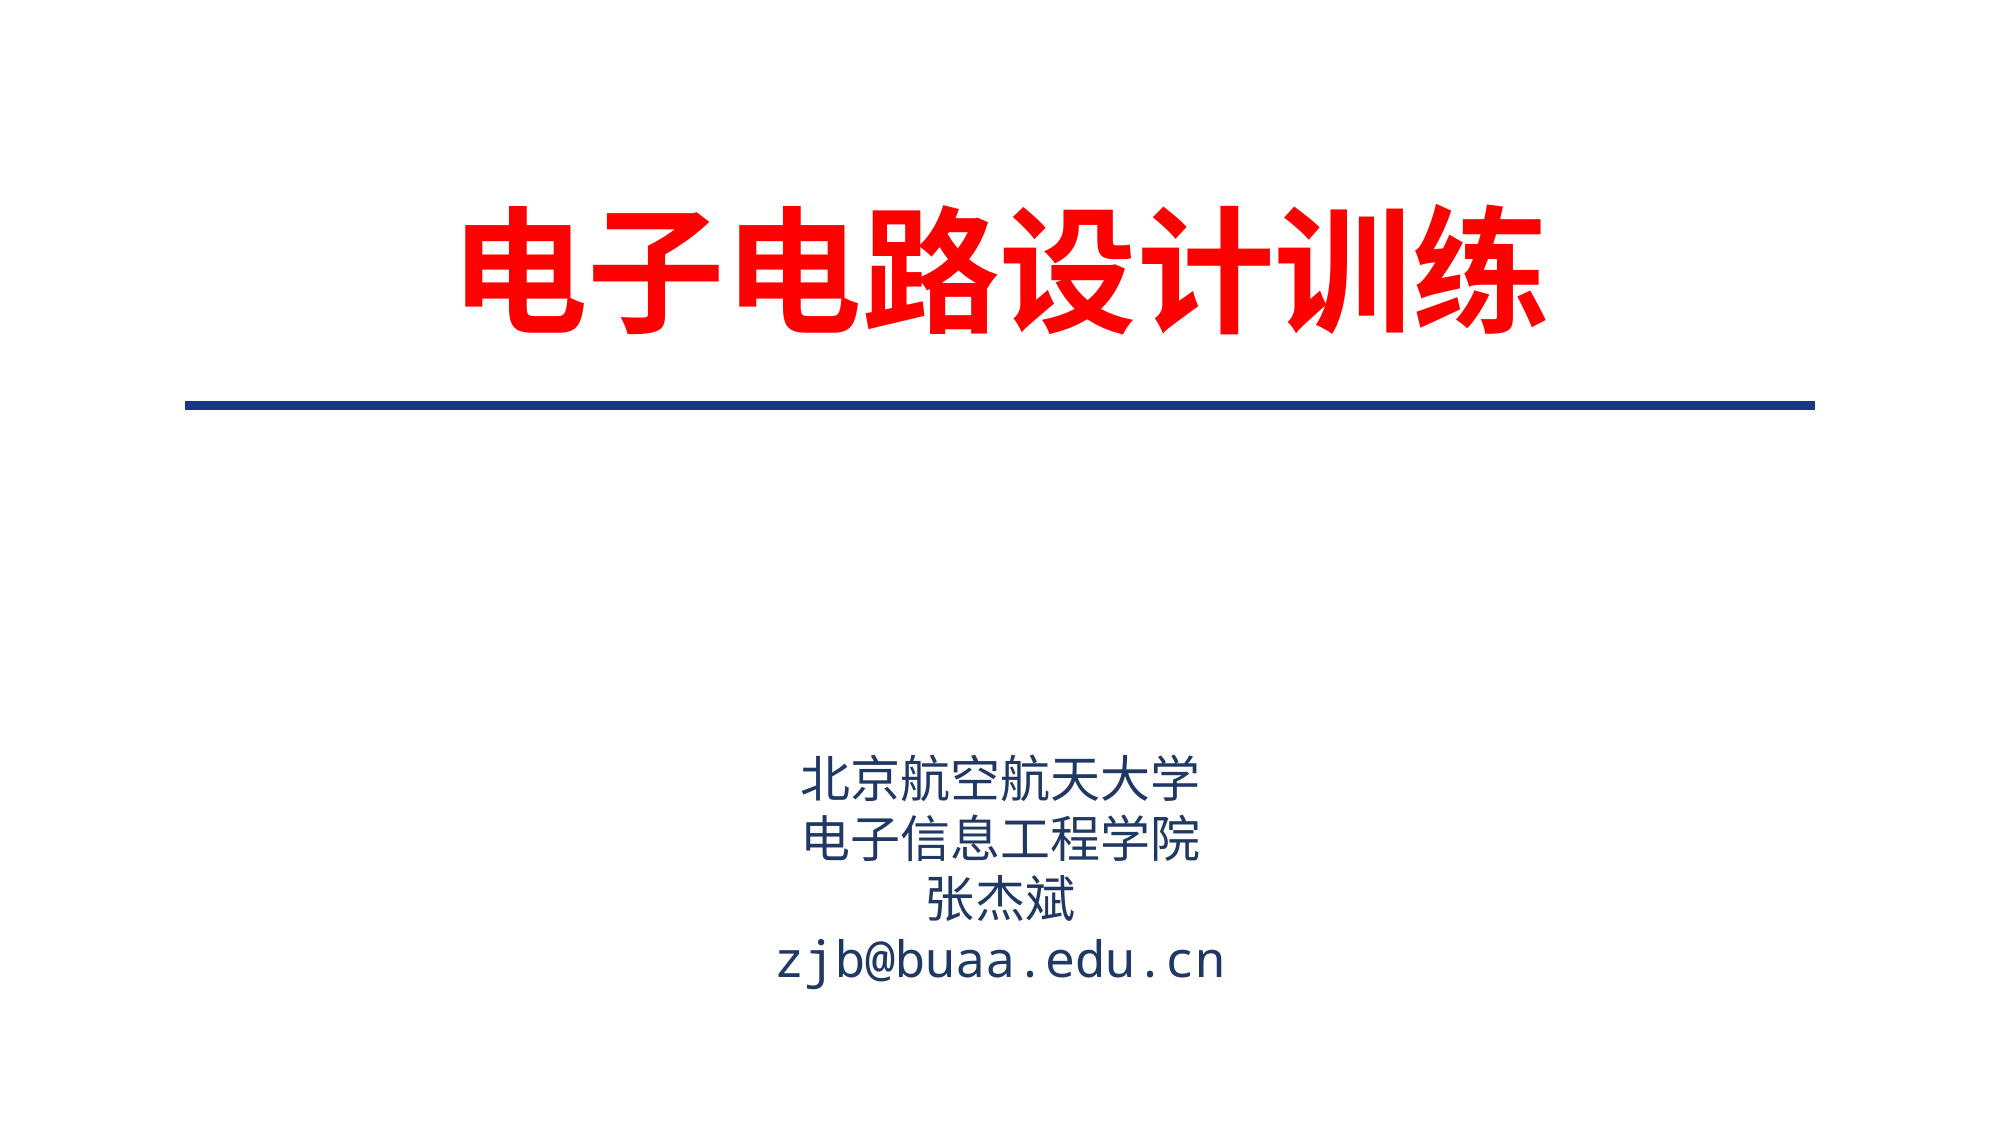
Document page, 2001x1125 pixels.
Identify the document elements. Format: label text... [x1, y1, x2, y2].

text_box [184, 401, 1816, 410]
text_box 电子电路设计训练 [0, 177, 2000, 357]
text_box 北京航空航天大学 电子信息工程学院 张杰斌 zjb@buaa.edu.cn [0, 739, 2000, 995]
